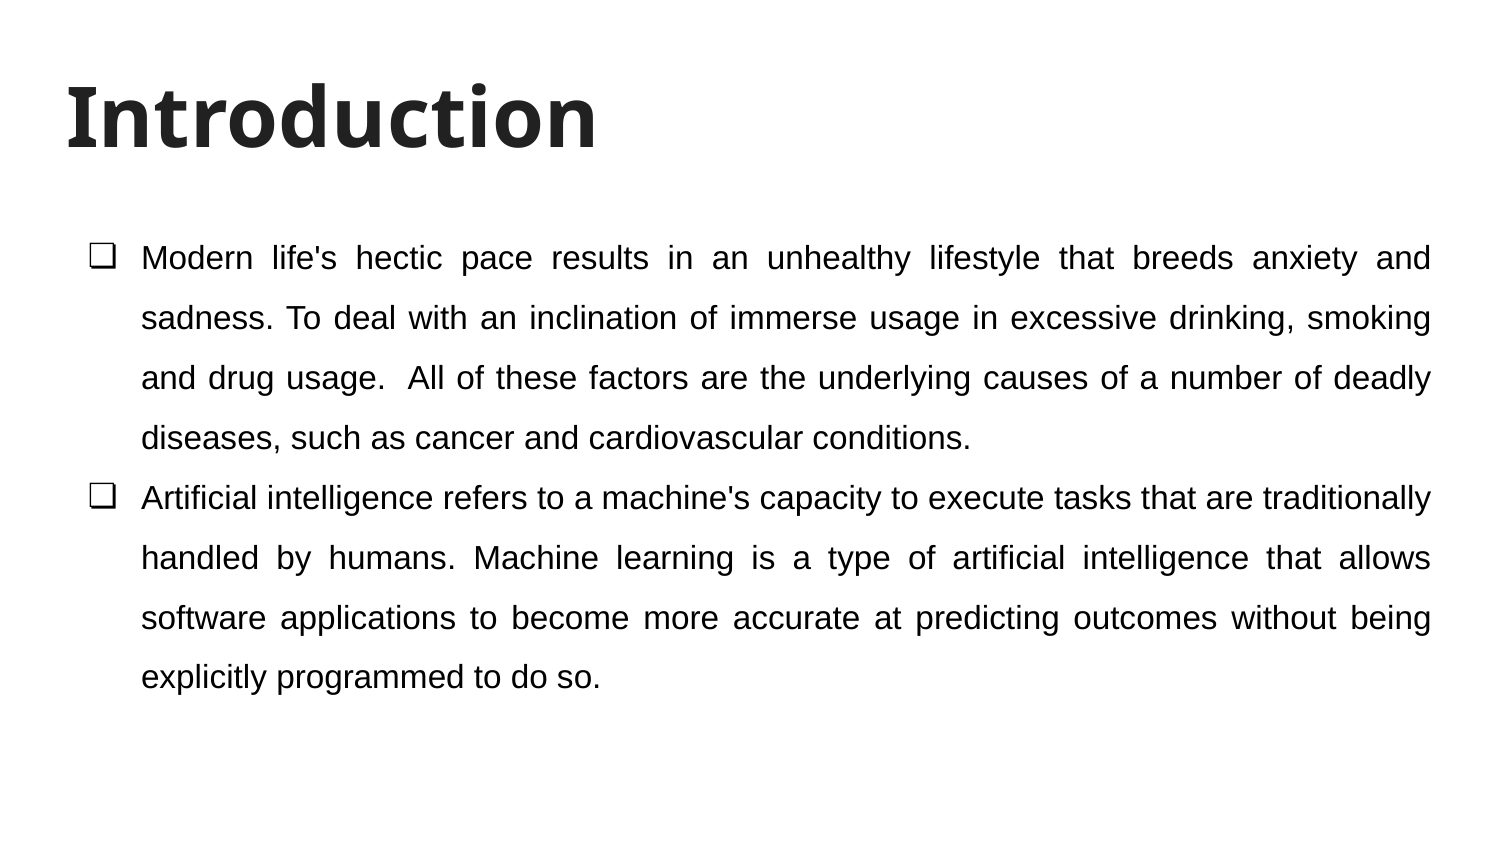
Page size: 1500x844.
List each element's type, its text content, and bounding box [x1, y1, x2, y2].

title Introduction [51, 48, 1449, 180]
list Modern life's hectic pace results in an unhealthy lifestyle that breeds anxiety and sadness. To deal with an inclination of immerse usage in excessive drinking, smoking and drug usage. All of these factors are the underlying causes of a number of deadly diseases, such as cancer and cardiovascular conditions. Artificial intelligence refers to a machine's capacity to execute tasks that are traditionally handled by humans. Machine learning is a type of artificial intelligence that allows software applications to become more accurate at predicting outcomes without being explicitly programmed to do so. [51, 201, 1449, 750]
